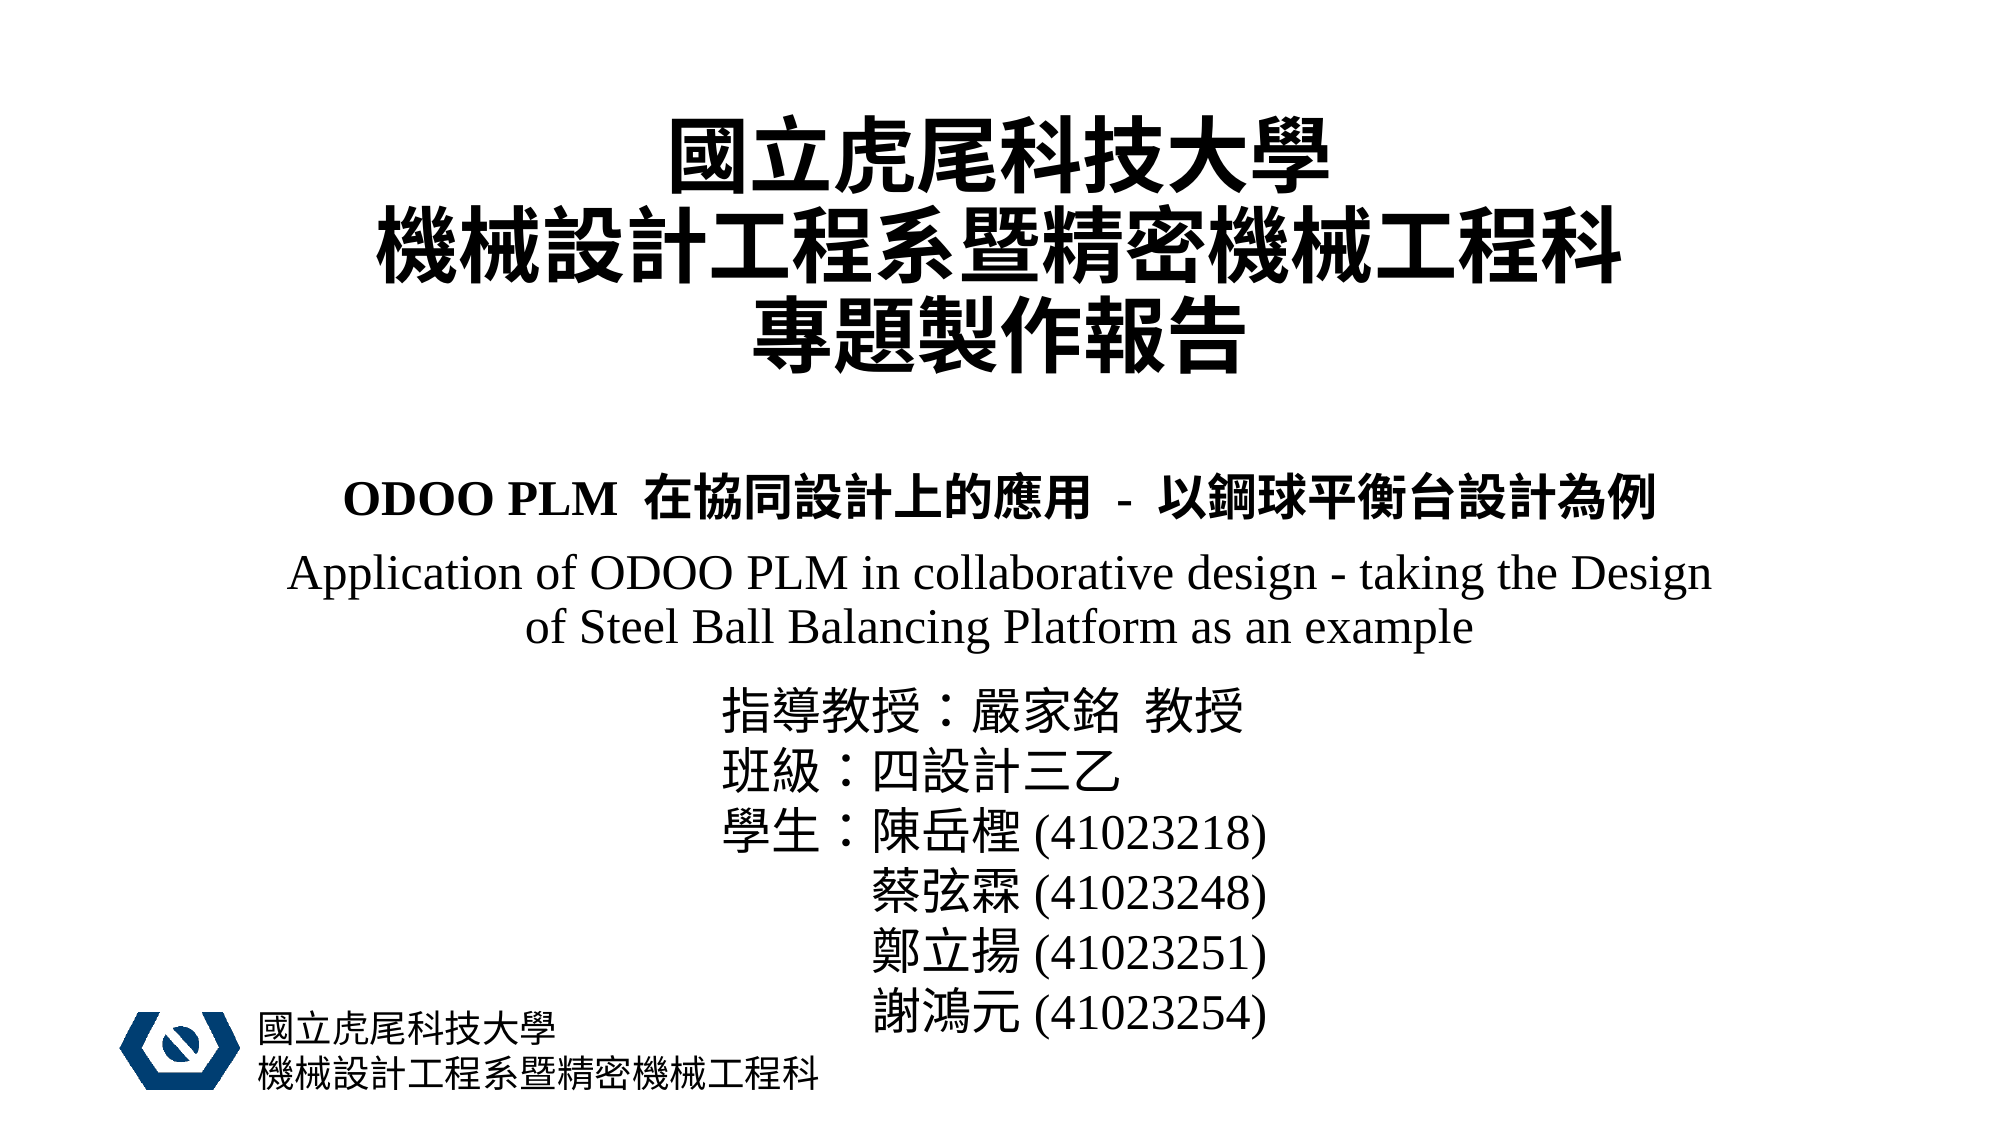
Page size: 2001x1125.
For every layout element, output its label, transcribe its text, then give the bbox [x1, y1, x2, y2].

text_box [119, 997, 838, 1104]
text_box 指導教授：嚴家銘 教授 班級：四設計三乙 學生：陳岳檉(41023218) 蔡弦霖(41023248) 鄭立揚(41023251) 謝鴻元(41023254) [707, 672, 1358, 1047]
subtitle ODOO PLM 在協同設計上的應用 - 以鋼球平衡台設計為例 Application of ODOO PLM in collaborative design - taking the Design of Steel Ball Balancing Platform as an example [249, 464, 1750, 673]
title 國立虎尾科技大學 機械設計工程系暨精密機械工程科 專題製作報告 [249, 85, 1750, 392]
